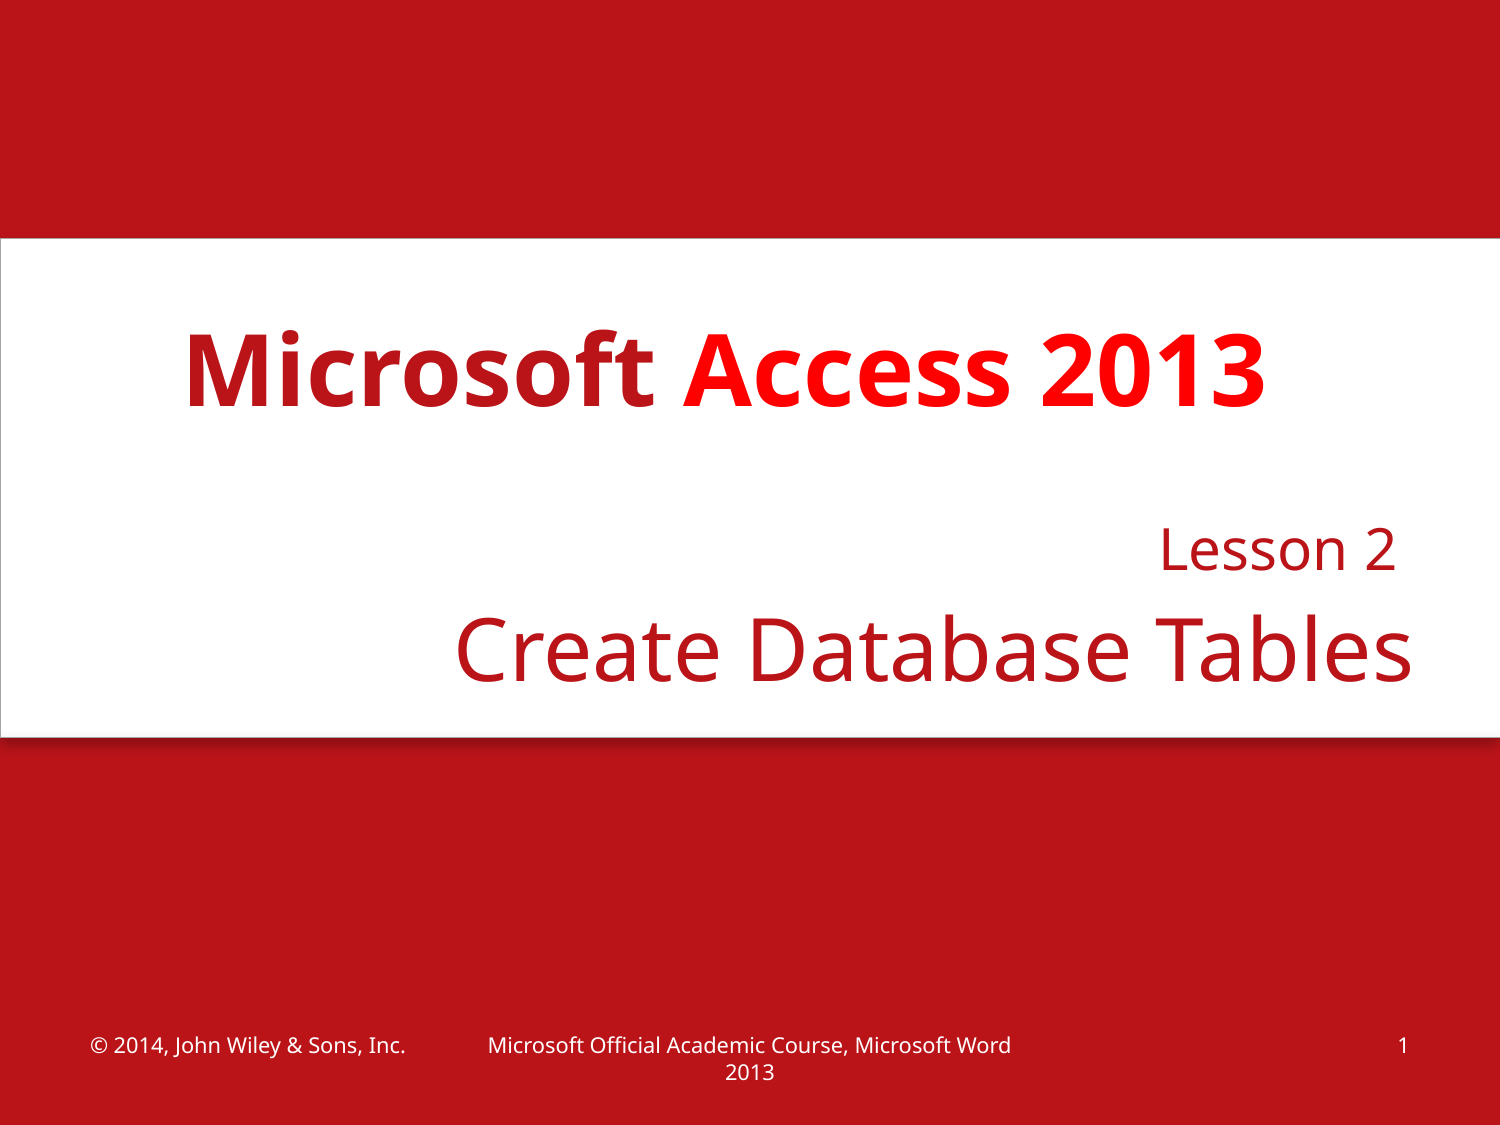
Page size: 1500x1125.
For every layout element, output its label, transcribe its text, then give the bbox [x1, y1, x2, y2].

list Lesson 2 [50, 512, 1413, 588]
text_box Microsoft Access 2013 [24, 299, 1425, 448]
title Create Database Tables [20, 558, 1422, 707]
text_box [0, 235, 1500, 741]
slide_number © 2014, John Wiley & Sons, Inc. [74, 1024, 426, 1103]
slide_number 1 [1074, 1024, 1426, 1103]
footer Microsoft Official Academic Course, Microsoft Word 2013 [449, 1024, 1051, 1103]
text_box [65, 247, 1435, 728]
